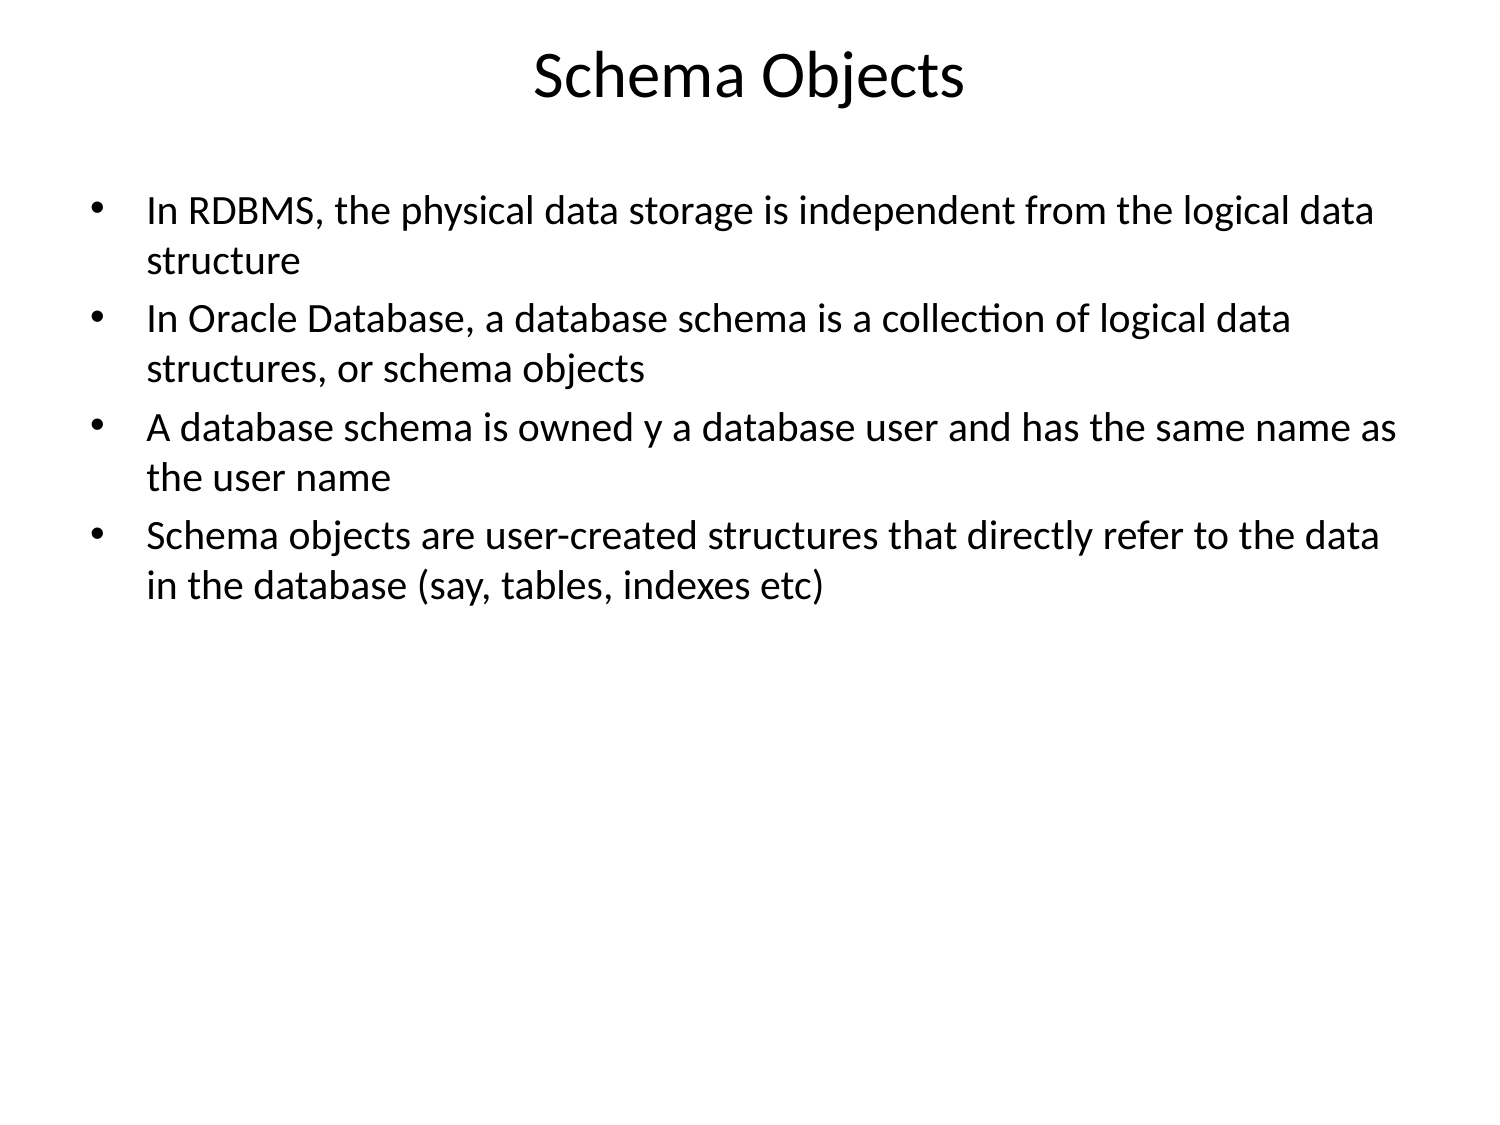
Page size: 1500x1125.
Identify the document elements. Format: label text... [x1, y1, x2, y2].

title Schema Objects [75, 0, 1425, 143]
list In RDBMS, the physical data storage is independent from the logical data structure In Oracle Database, a database schema is a collection of logical data structures, or schema objects A database schema is owned y a database user and has the same name as the user name Schema objects are user-created structures that directly refer to the data in the database (say, tables, indexes etc) [75, 174, 1425, 918]
